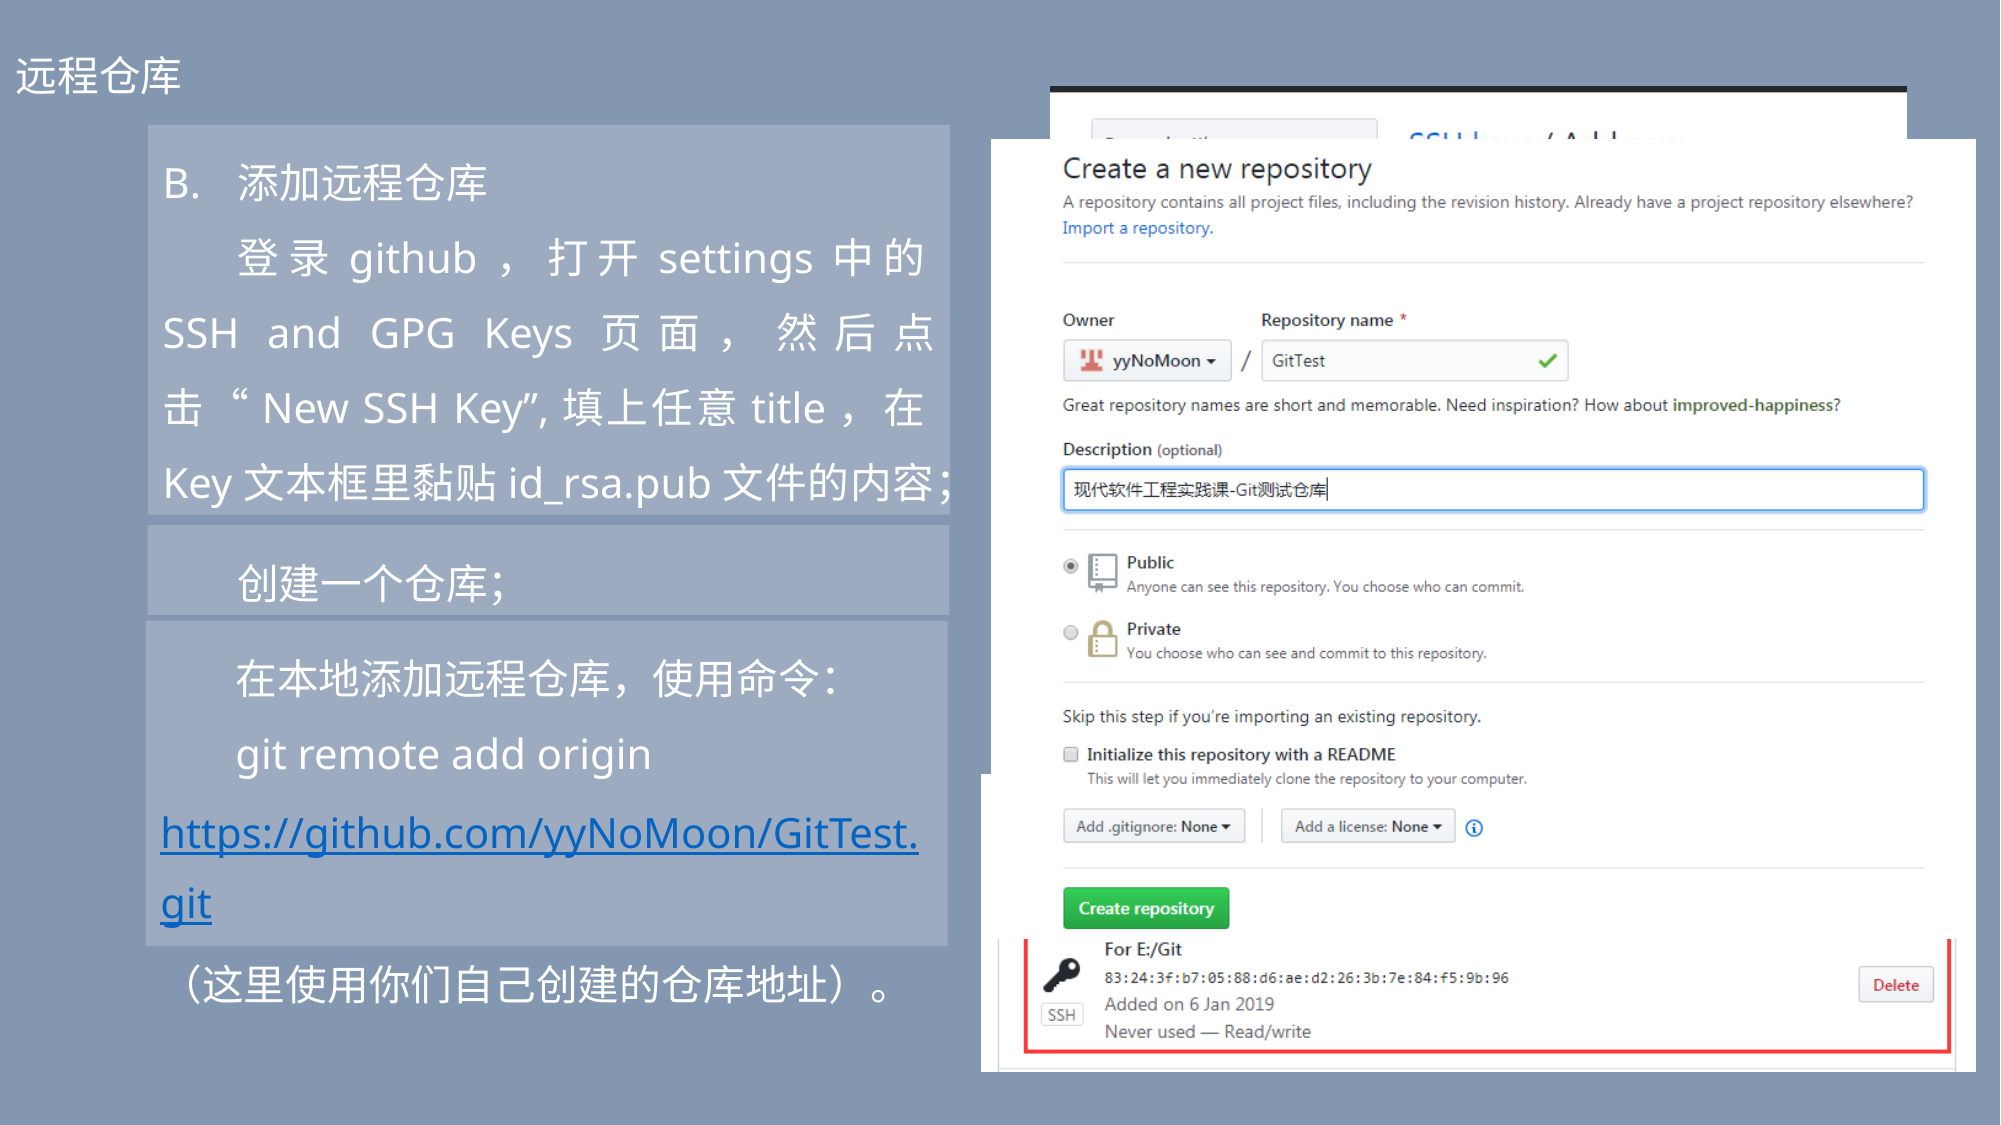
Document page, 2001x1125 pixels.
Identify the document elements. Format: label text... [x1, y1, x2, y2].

text_box 添加远程仓库 登录github，打开settings中的SSH and GPG Keys页面，然后点击“New SSH Key”,填上任意title，在Key文本框里黏贴id_rsa.pub文件的内容； [147, 124, 950, 515]
text_box 创建一个仓库； [147, 525, 950, 615]
picture [981, 86, 1976, 1072]
text_box 远程仓库 [0, 42, 198, 108]
text_box 在本地添加远程仓库，使用命令： git remote add origin https://github.com/yyNoMoon/GitTest.git（这里使用你们自己创建的仓库地址）。 [145, 620, 948, 946]
